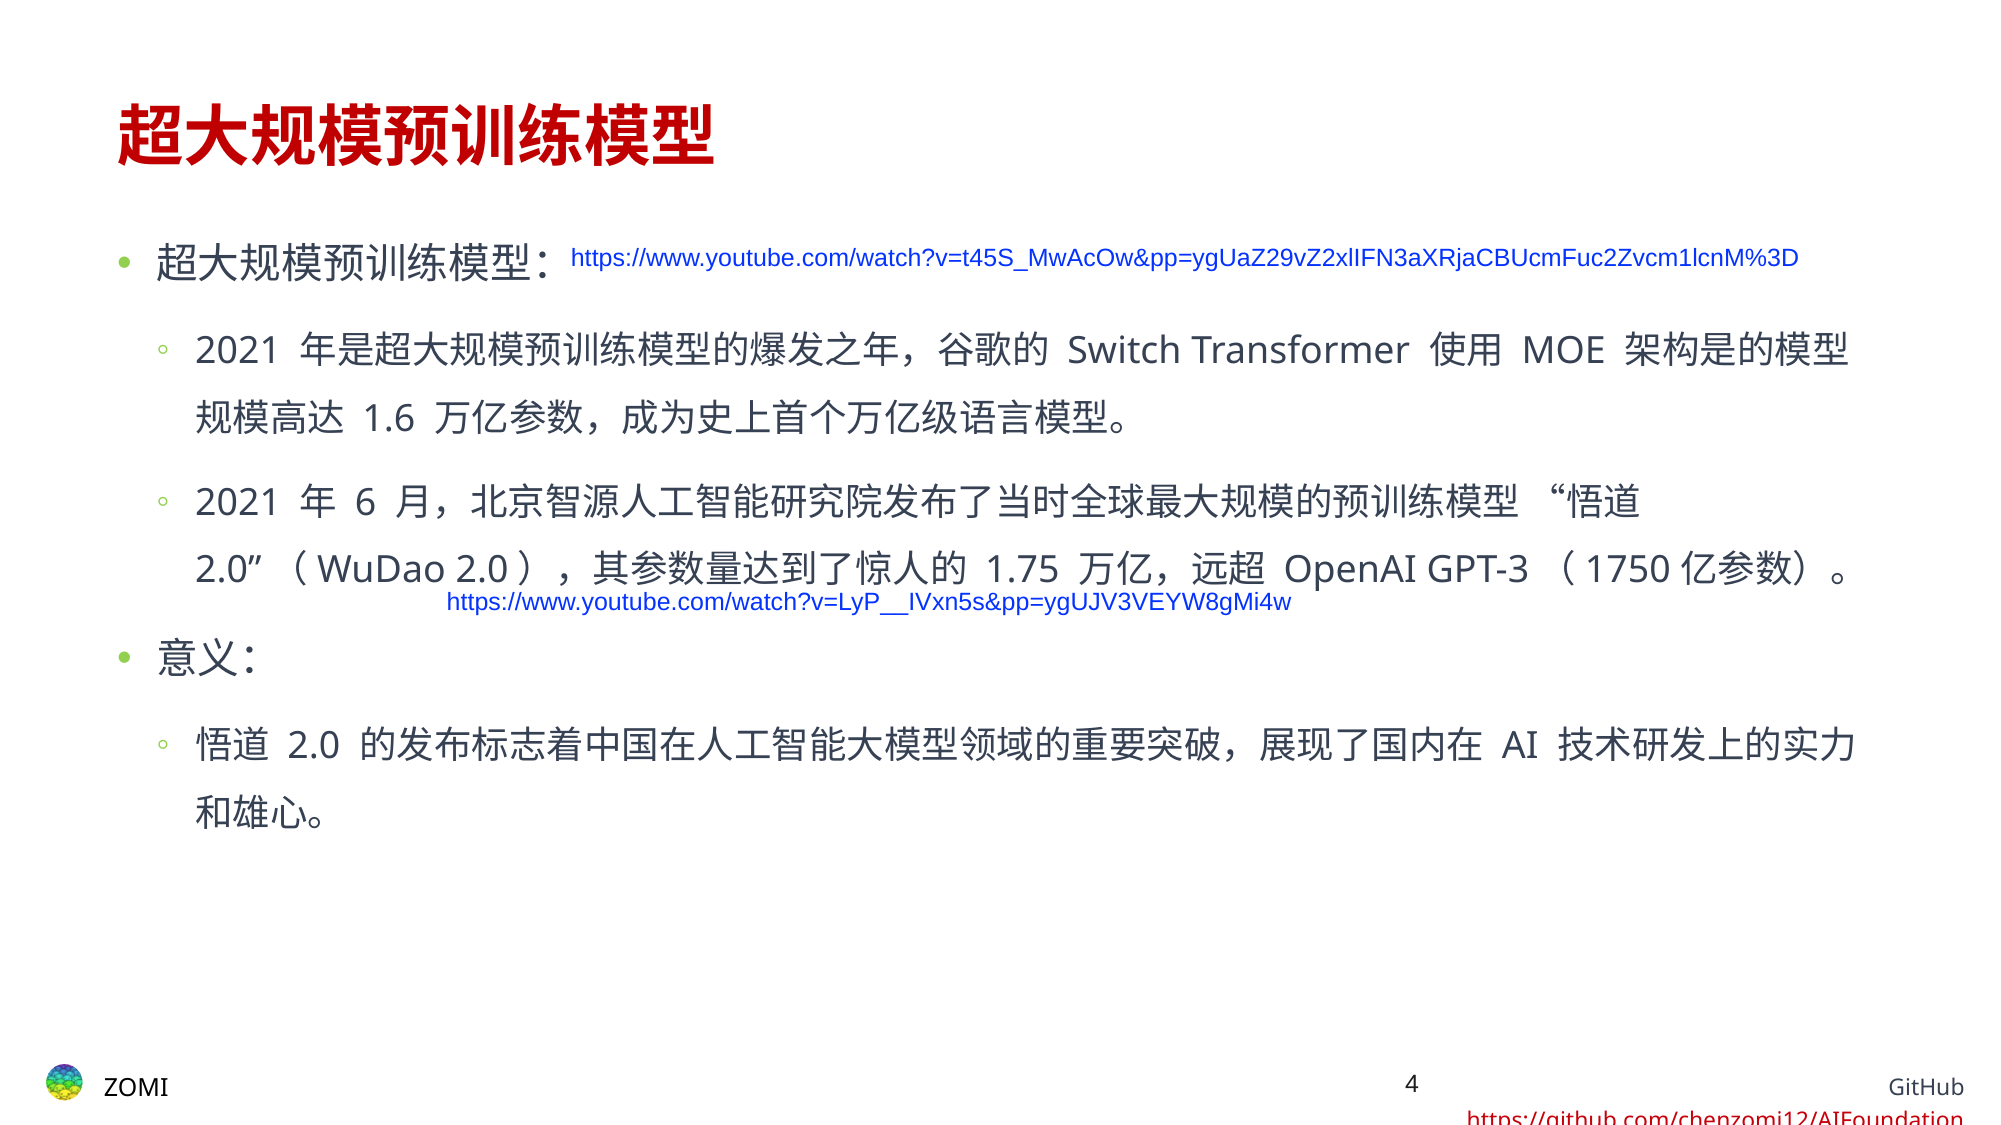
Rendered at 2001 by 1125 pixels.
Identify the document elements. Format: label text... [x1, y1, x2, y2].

list 超大规模预训练模型： 2021 年是超大规模预训练模型的爆发之年，谷歌的 Switch Transformer 使用 MOE 架构是的模型规模高达 1.6 万亿参数，成为史上首个万亿级语言模型。 2021 年 6 月，北京智源人工智能研究院发布了当时全球最大规模的预训练模型 “悟道2.0”（WuDao 2.0），其参数量达到了惊人的 1.75 万亿，远超 OpenAI GPT-3（1750亿参数）。 意义： 悟道 2.0 的发布标志着中国在人工智能大模型领域的重要突破，展现了国内在 AI 技术研发上的实力和雄心。 [102, 204, 1901, 1043]
picture [47, 1065, 82, 1100]
text_box https://www.youtube.com/watch?v=t45S_MwAcOw&pp=ygUaZ29vZ2xlIFN3aXRjaCBUcmFuc2Zvcm1lcnM%3D [556, 234, 1913, 279]
title 超大规模预训练模型 [102, 85, 1901, 183]
text_box https://www.youtube.com/watch?v=LyP__IVxn5s&pp=ygUJV3VEYW8gMi4w [431, 578, 1789, 623]
